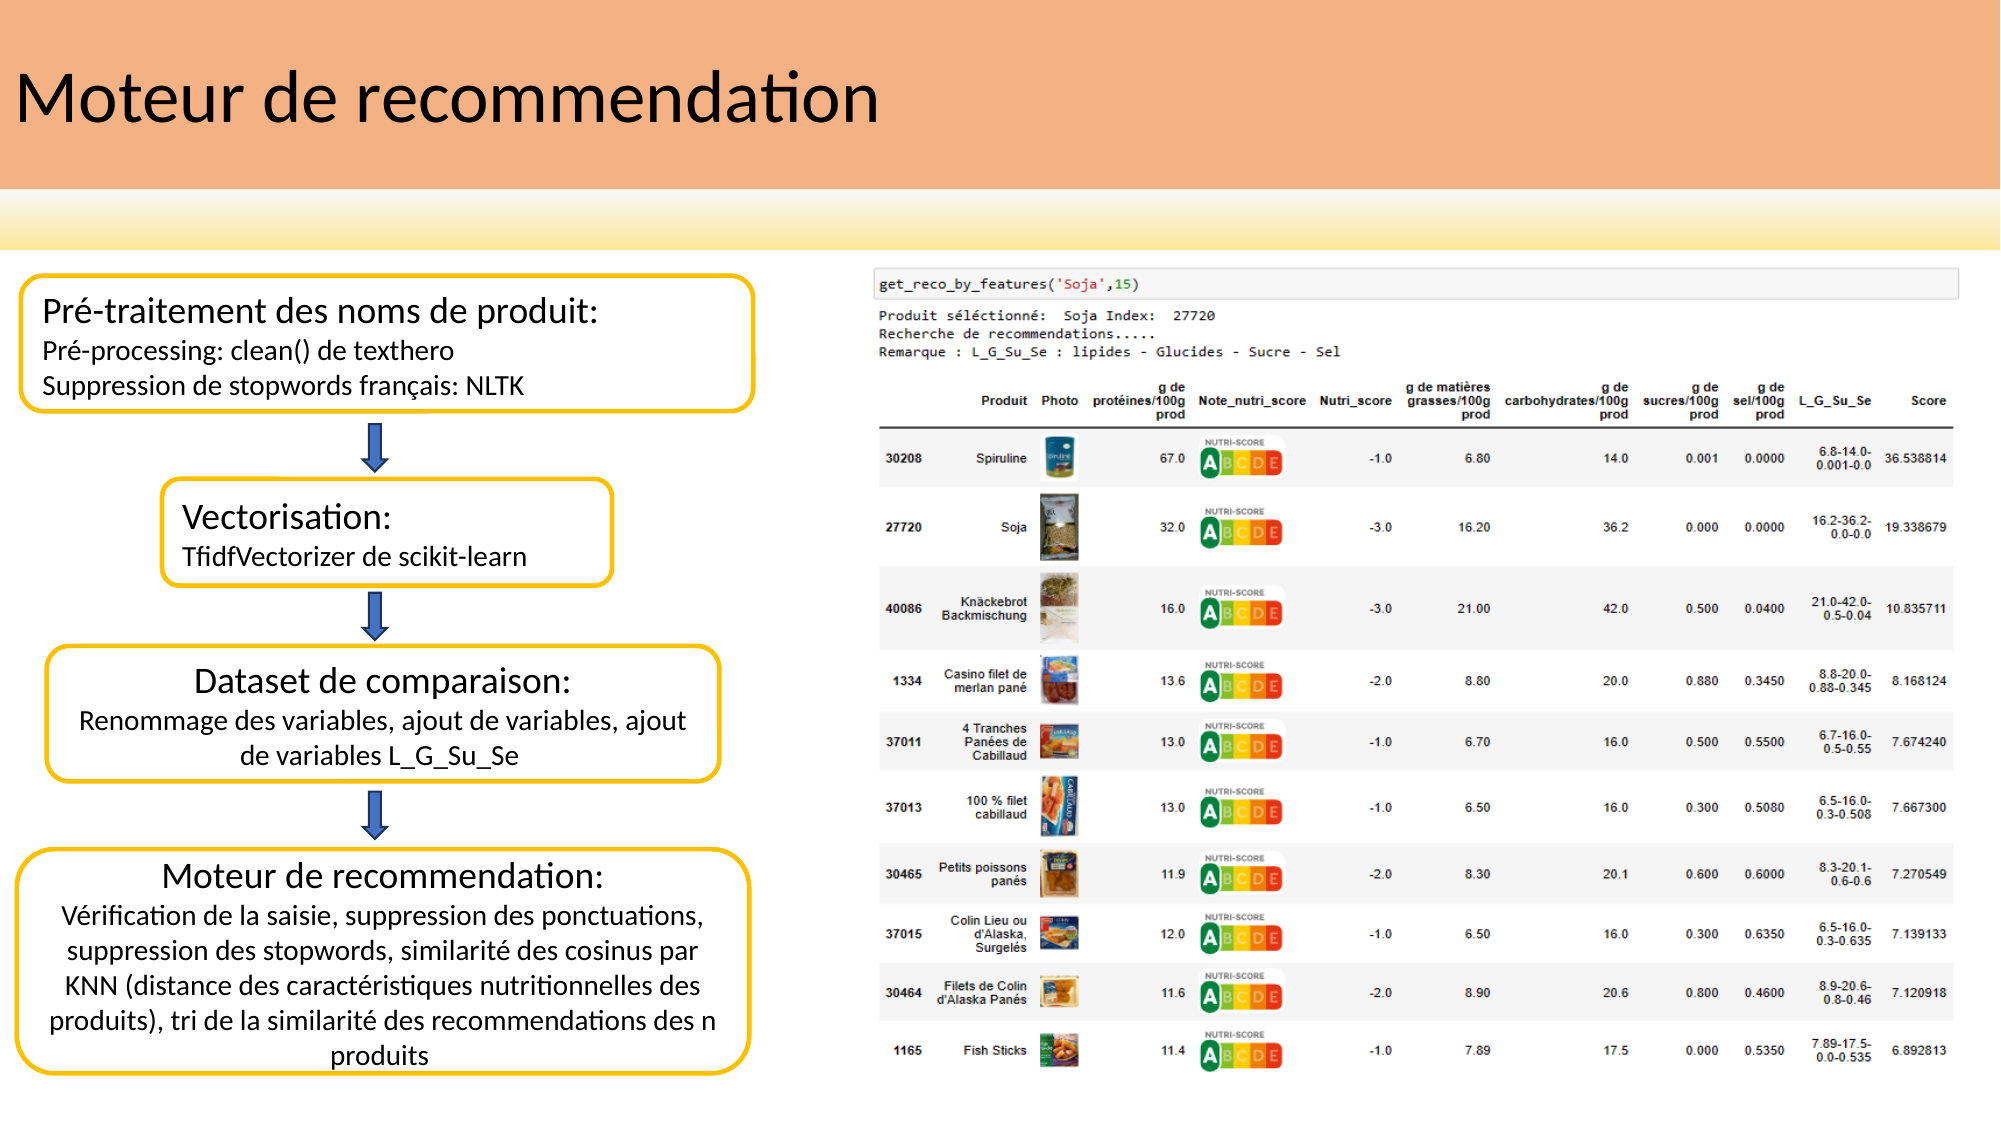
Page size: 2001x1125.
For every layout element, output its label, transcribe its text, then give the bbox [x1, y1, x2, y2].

picture [869, 257, 1980, 1074]
text_box Moteur de recommendation: Vérification de la saisie, suppression des ponctuations, suppression des stopwords, similarité des cosinus par KNN (distance des caractéristiques nutritionnelles des produits), tri de la similarité des recommendations des n produits [15, 848, 751, 1075]
text_box [360, 790, 390, 841]
text_box [360, 423, 390, 473]
text_box Pré-traitement des noms de produit: Pré-processing: clean() de texthero Suppression de stopwords français: NLTK [19, 274, 755, 413]
text_box Moteur de recommendation [0, 0, 2000, 189]
text_box Dataset de comparaison: Renommage des variables, ajout de variables, ajout de variables L_G_Su_Se [45, 644, 721, 783]
text_box [360, 591, 390, 642]
text_box Vectorisation: TfidfVectorizer de scikit-learn [160, 477, 614, 587]
text_box [0, 189, 2000, 250]
